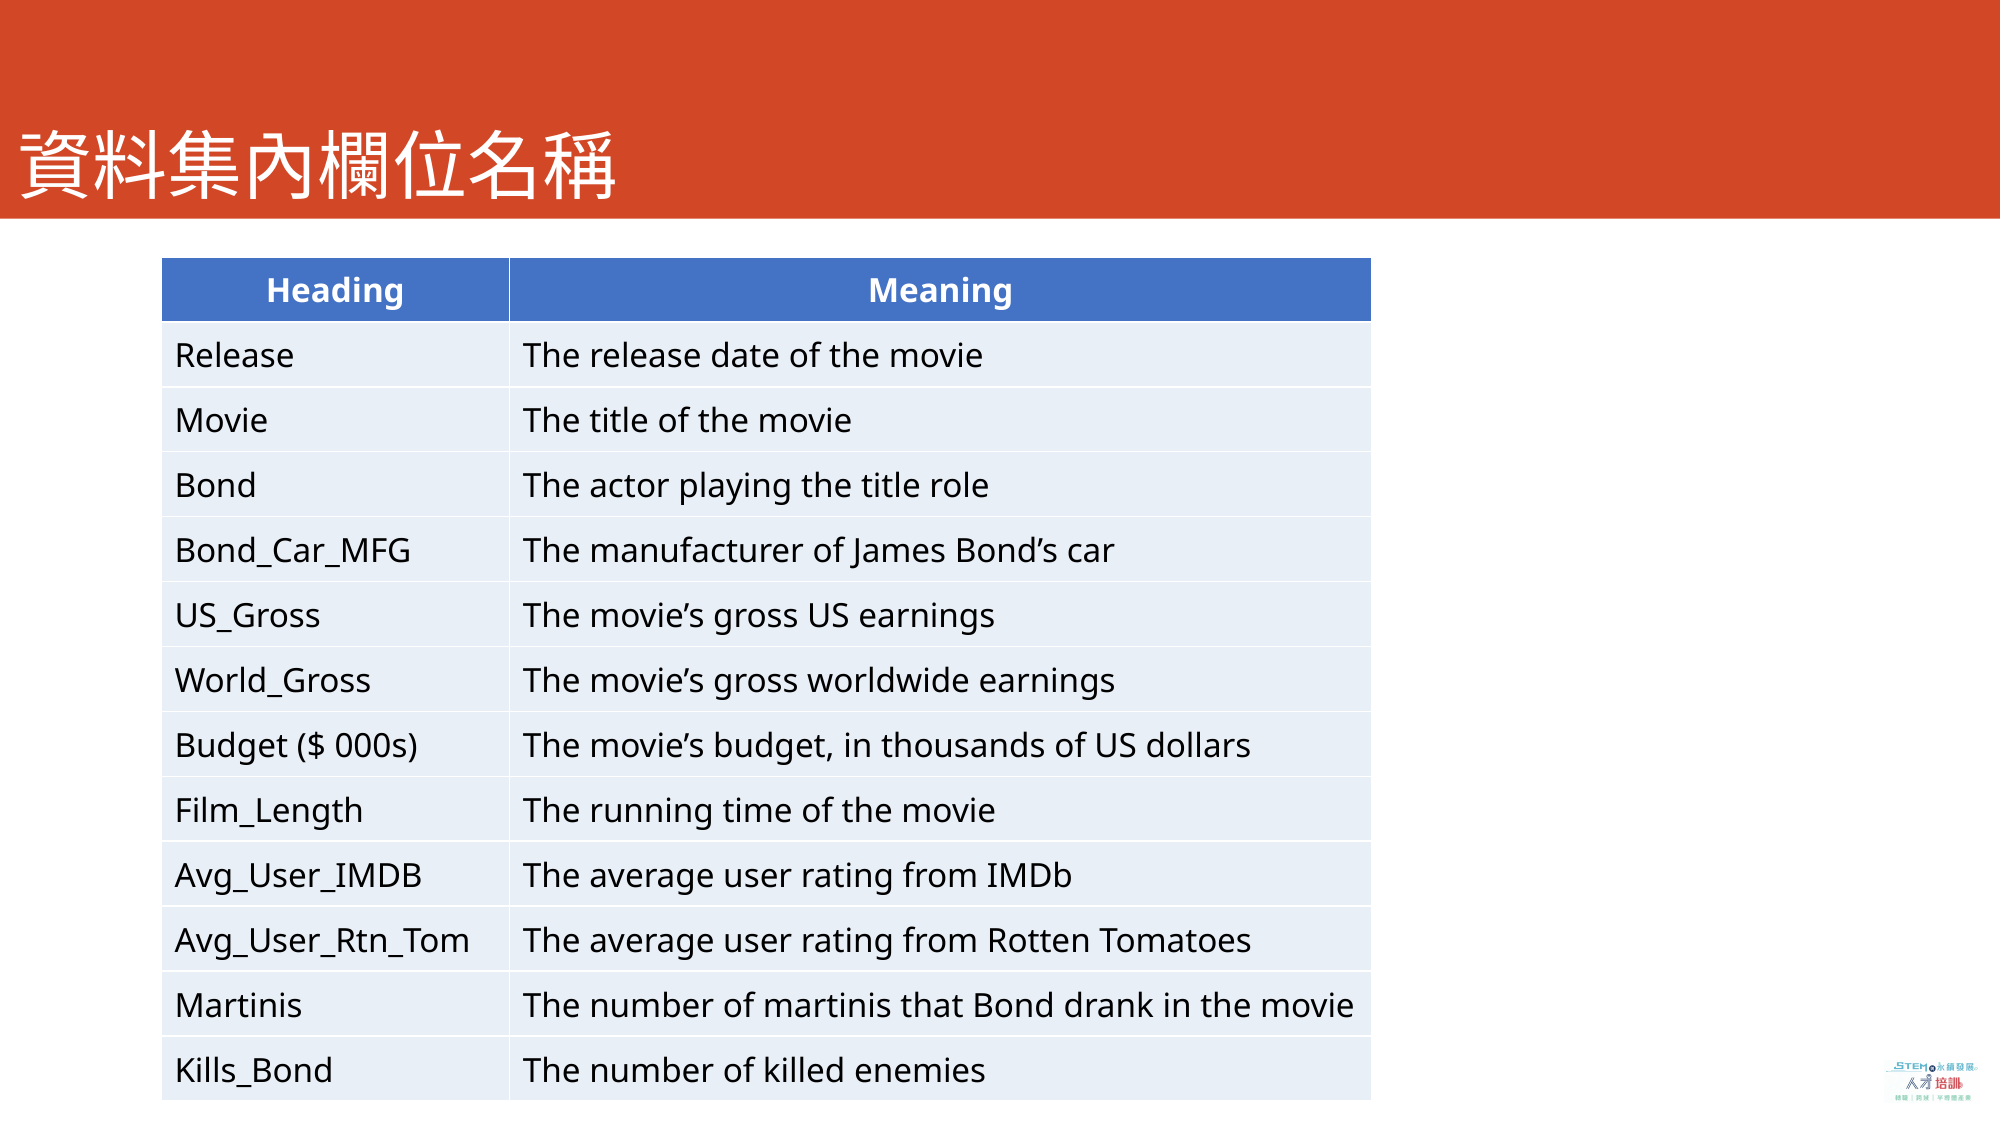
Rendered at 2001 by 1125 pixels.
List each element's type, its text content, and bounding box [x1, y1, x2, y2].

table_cell Film_Length [162, 777, 509, 840]
title 資料集內欄位名稱 [2, 17, 1767, 217]
table_cell The manufacturer of James Bond’s car [510, 517, 1371, 581]
table_cell The number of martinis that Bond drank in the movie [510, 972, 1371, 1035]
table_cell The average user rating from Rotten Tomatoes [510, 907, 1371, 970]
table_cell Release [162, 323, 509, 386]
table_cell US_Gross [162, 582, 509, 646]
table_cell Budget ($ 000s) [162, 712, 509, 776]
table_cell The movie’s gross worldwide earnings [510, 647, 1371, 711]
table_cell Bond_Car_MFG [162, 517, 509, 581]
table_cell The title of the movie [510, 388, 1371, 451]
table_cell The release date of the movie [510, 323, 1371, 386]
table_cell World_Gross [162, 647, 509, 711]
table_cell Avg_User_Rtn_Tom [162, 907, 509, 970]
table_cell Avg_User_IMDB [162, 842, 509, 905]
table_cell The movie’s gross US earnings [510, 582, 1371, 646]
table_cell Bond [162, 452, 509, 516]
table_cell Movie [162, 388, 509, 451]
table_cell Kills_Bond [162, 1037, 509, 1100]
table_cell Martinis [162, 972, 509, 1035]
table_cell The average user rating from IMDb [510, 842, 1371, 905]
picture [1884, 1060, 1980, 1103]
table_cell The number of killed enemies [510, 1037, 1371, 1100]
table_cell The actor playing the title role [510, 452, 1371, 516]
table_header Meaning [510, 258, 1371, 321]
table_header Heading [162, 258, 509, 321]
table_cell The running time of the movie [510, 777, 1371, 840]
table_cell The movie’s budget, in thousands of US dollars [510, 712, 1371, 776]
